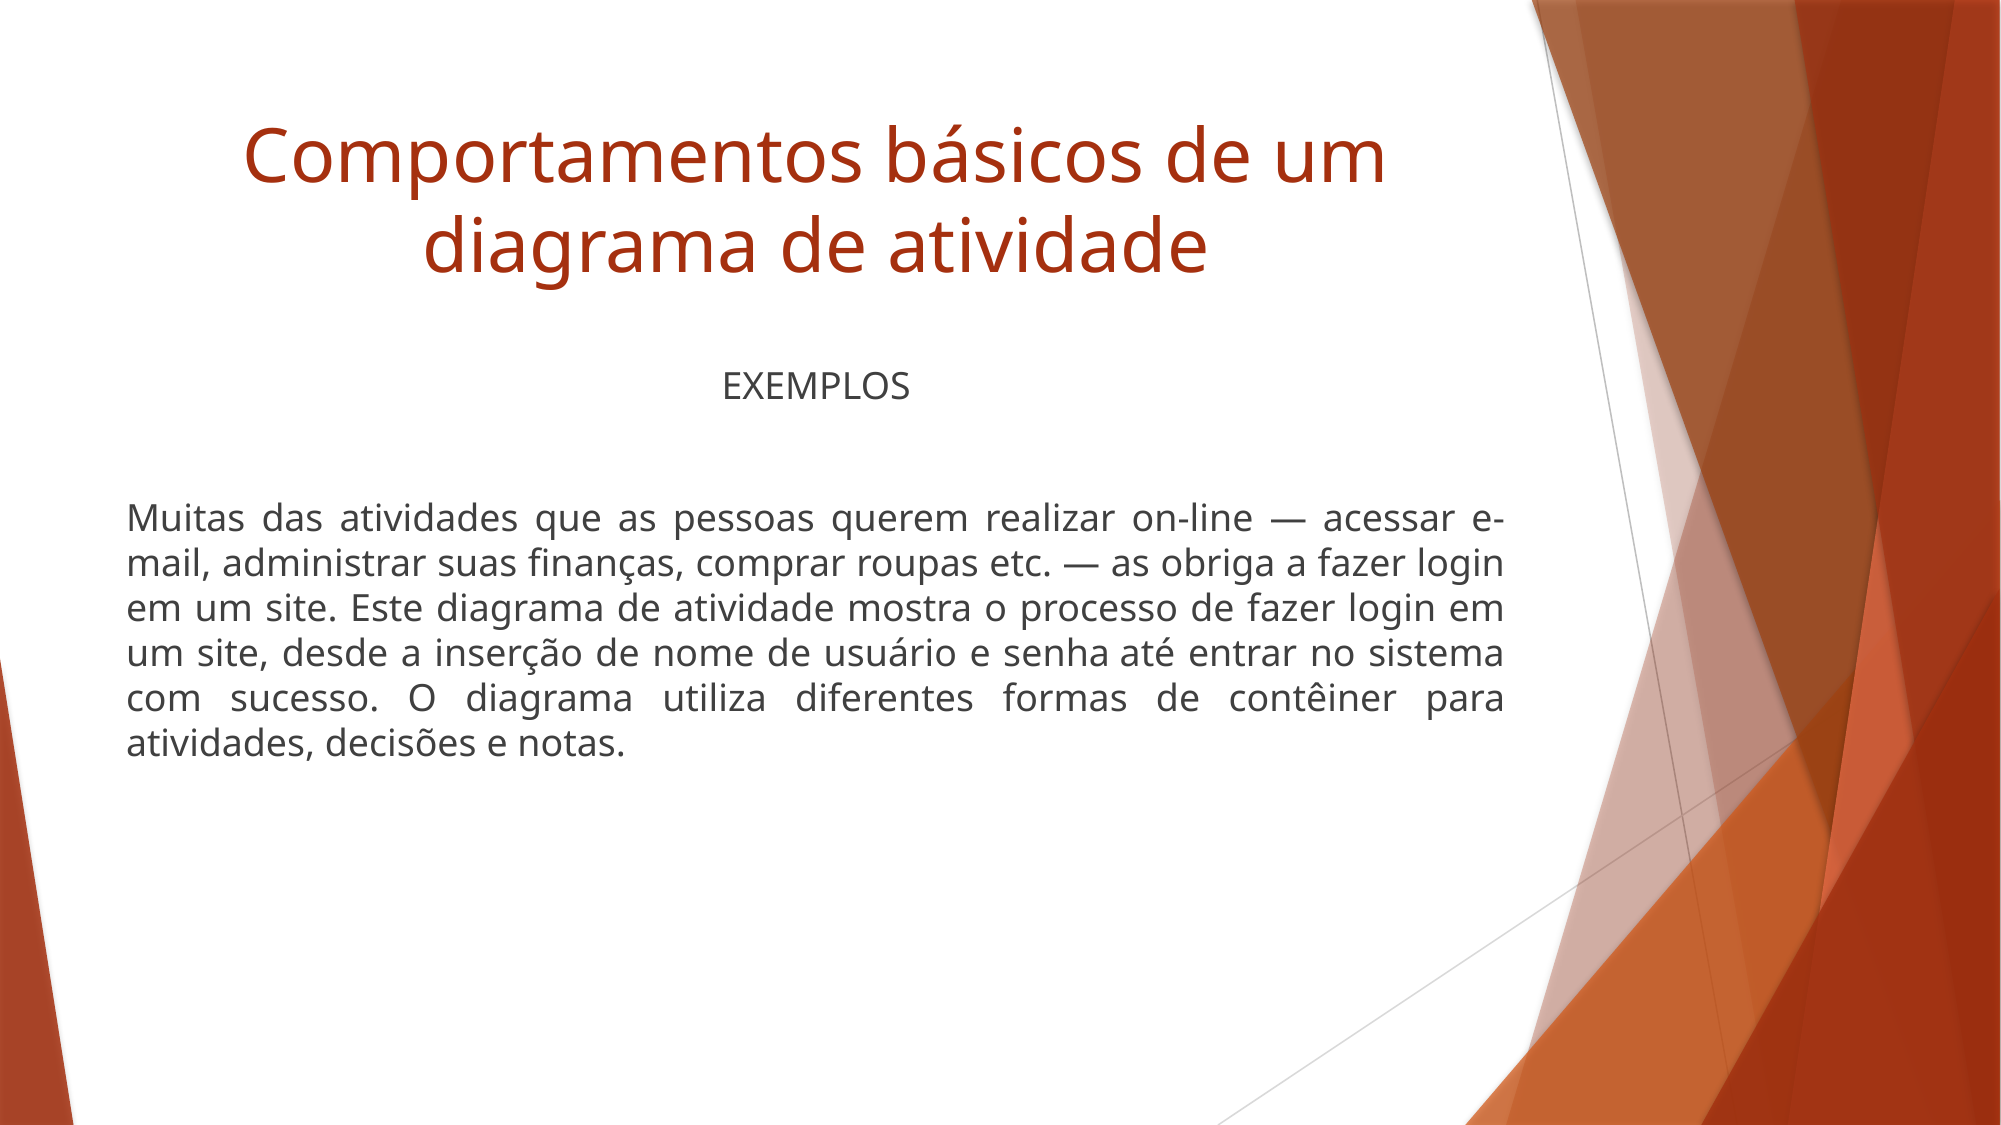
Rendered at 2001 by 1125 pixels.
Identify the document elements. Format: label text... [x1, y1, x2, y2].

title Comportamentos básicos de um diagrama de atividade [111, 99, 1522, 317]
list EXEMPLOS Muitas das atividades que as pessoas querem realizar on-line — acessar e-mail, administrar suas finanças, comprar roupas etc. — as obriga a fazer login em um site. Este diagrama de atividade mostra o processo de fazer login em um site, desde a inserção de nome de usuário e senha até entrar no sistema com sucesso. O diagrama utiliza diferentes formas de contêiner para atividades, decisões e notas. [111, 354, 1522, 992]
